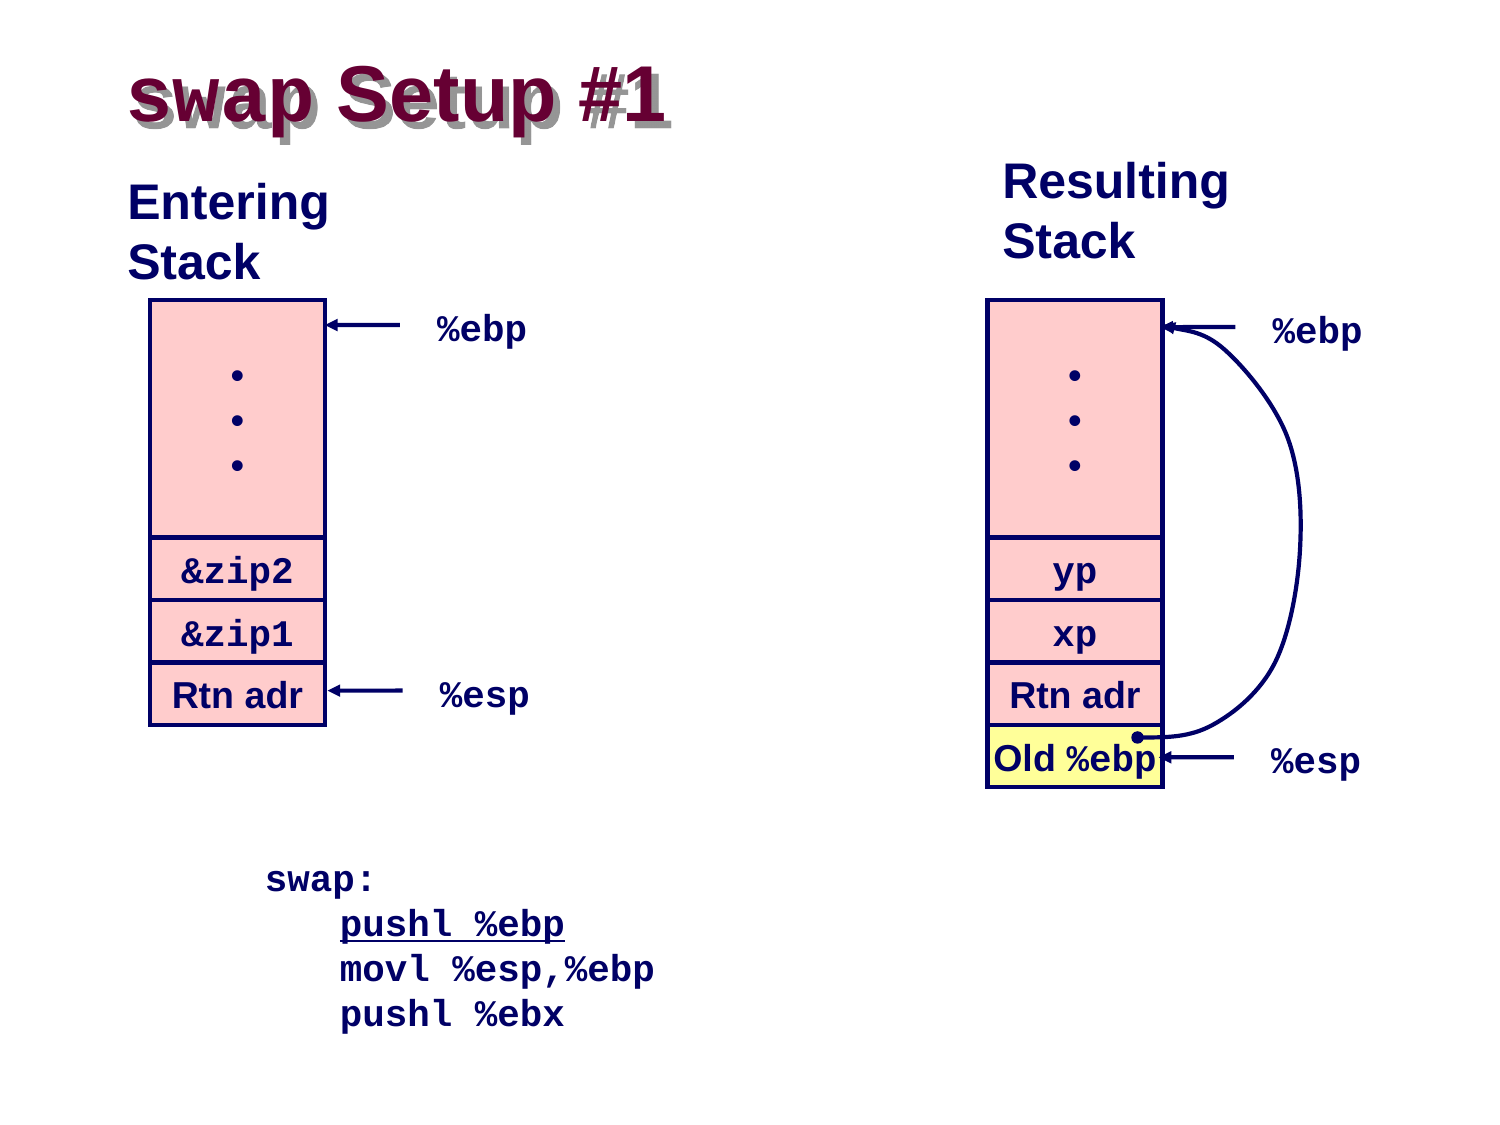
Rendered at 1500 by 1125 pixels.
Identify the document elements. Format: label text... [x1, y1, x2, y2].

text_box &zip2 [150, 538, 325, 599]
text_box &zip1 [150, 599, 325, 662]
text_box • • • [150, 299, 325, 538]
text_box Entering Stack [112, 162, 346, 298]
text_box %esp [424, 662, 545, 723]
text_box %ebp [422, 296, 543, 357]
text_box [327, 684, 403, 697]
text_box Resulting Stack [987, 141, 1323, 277]
title swap Setup #1 [124, 49, 1018, 145]
text_box [324, 318, 400, 332]
text_box swap: pushl %ebp movl %esp,%ebp pushl %ebx [249, 837, 1075, 1041]
text_box Rtn adr [150, 662, 325, 725]
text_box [987, 298, 1378, 790]
